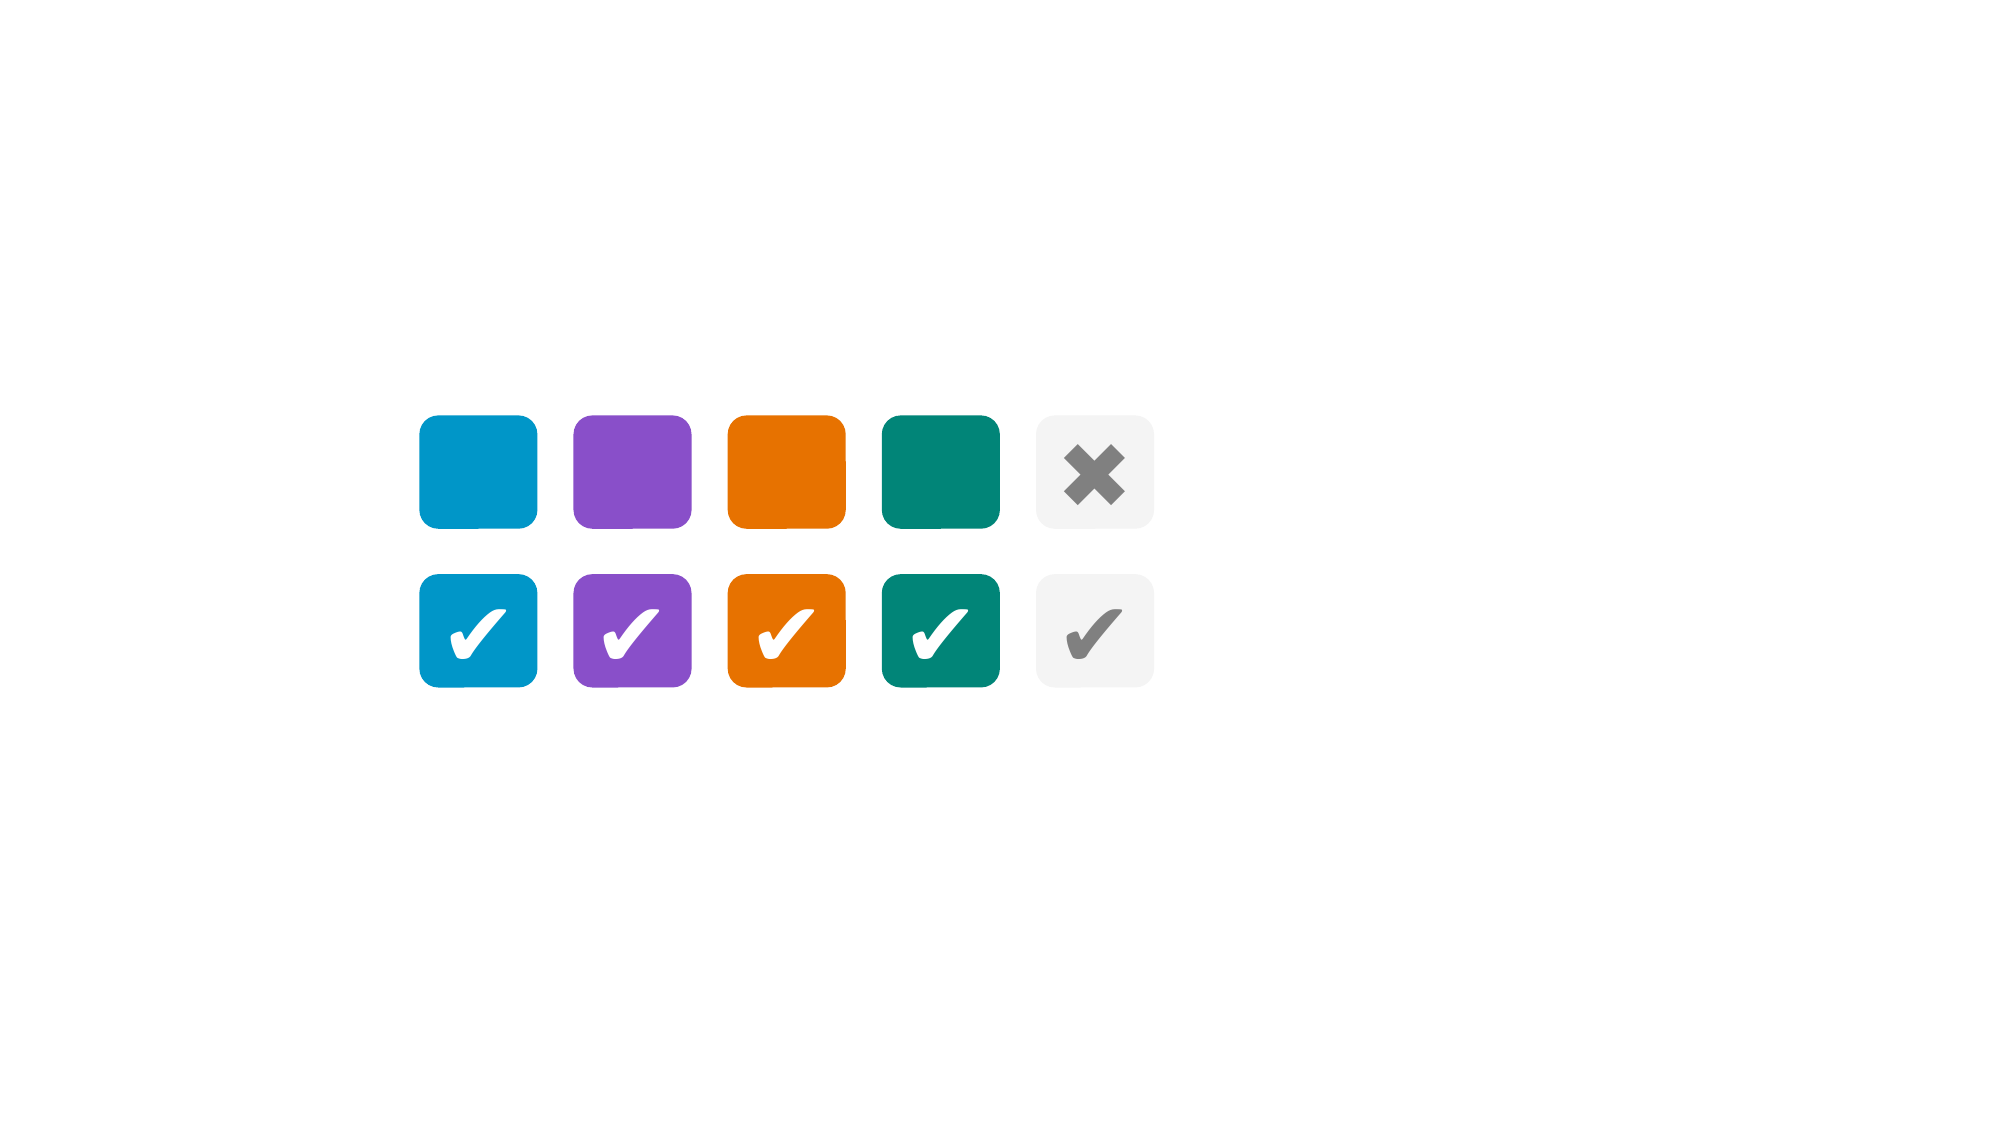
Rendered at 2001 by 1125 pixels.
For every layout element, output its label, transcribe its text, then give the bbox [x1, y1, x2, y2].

text_box ✖ [1034, 414, 1156, 530]
text_box [418, 414, 539, 530]
text_box ✔ [418, 573, 539, 689]
text_box ✔ [572, 573, 693, 689]
text_box [572, 414, 693, 530]
text_box [880, 414, 1001, 530]
text_box ✔ [880, 573, 1001, 689]
text_box [726, 414, 847, 530]
text_box ✔ [726, 573, 847, 689]
text_box ✔ [1034, 573, 1156, 689]
